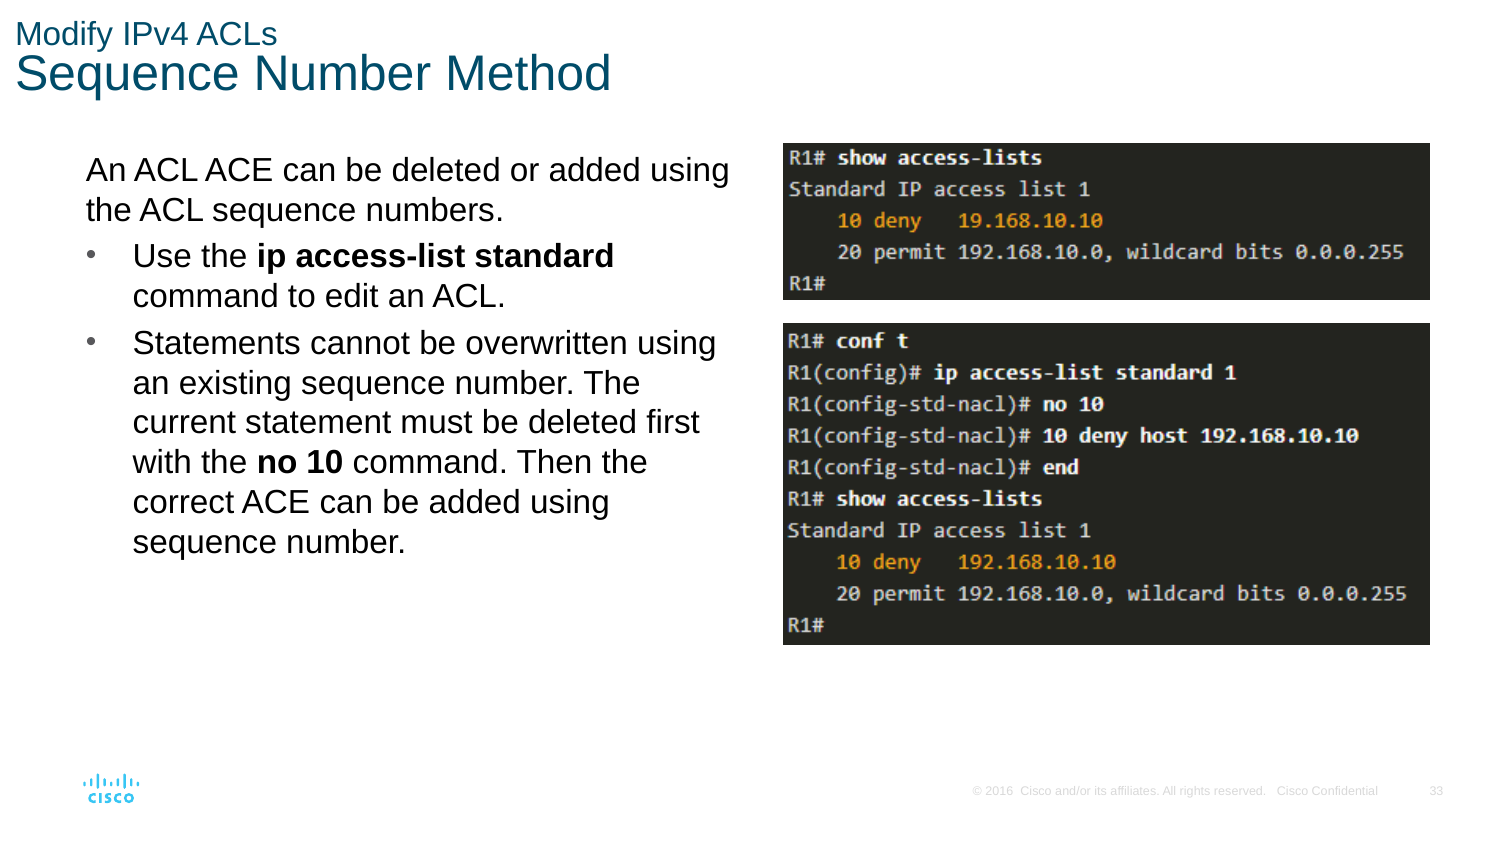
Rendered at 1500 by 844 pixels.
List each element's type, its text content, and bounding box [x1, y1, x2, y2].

picture [783, 323, 1430, 645]
title Modify IPv4 ACLs Sequence Number Method [0, 0, 1369, 121]
picture [783, 143, 1430, 301]
list An ACL ACE can be deleted or added using the ACL sequence numbers. Use the ip access-list standard command to edit an ACL. Statements cannot be overwritten using an existing sequence number. The current statement must be deleted first with the no 10 command. Then the correct ACE can be added using sequence number. [70, 140, 765, 645]
